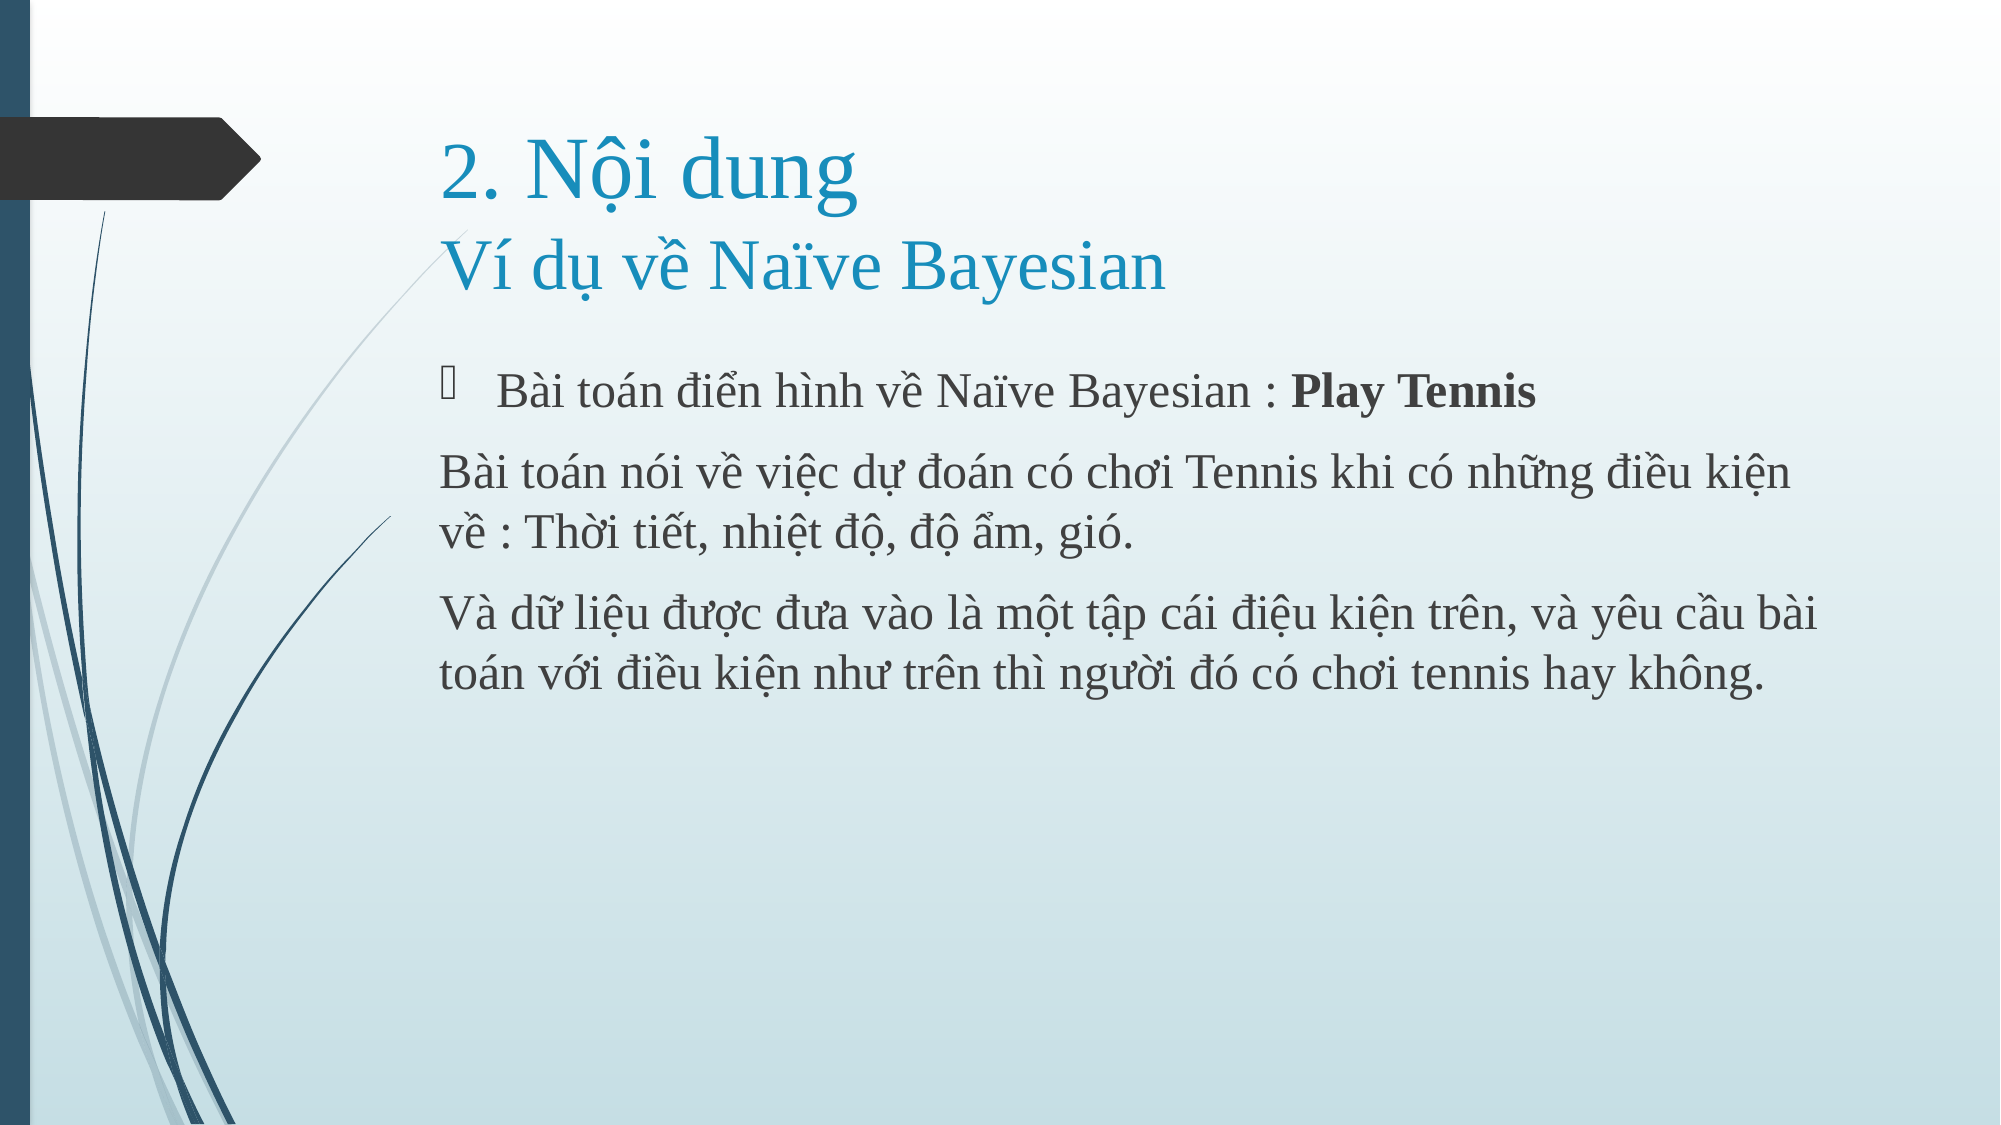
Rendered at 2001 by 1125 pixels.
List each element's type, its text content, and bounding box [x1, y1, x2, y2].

list Bài toán điển hình về Naïve Bayesian : Play Tennis Bài toán nói về việc dự đoán có chơi Tennis khi có những điều kiện về : Thời tiết, nhiệt độ, độ ẩm, gió. Và dữ liệu được đưa vào là một tập cái điệu kiện trên, và yêu cầu bài toán với điều kiện như trên thì người đó có chơi tennis hay không. [424, 350, 1888, 970]
title 2. Nội dung Ví dụ về Naïve Bayesian [425, 102, 1888, 313]
